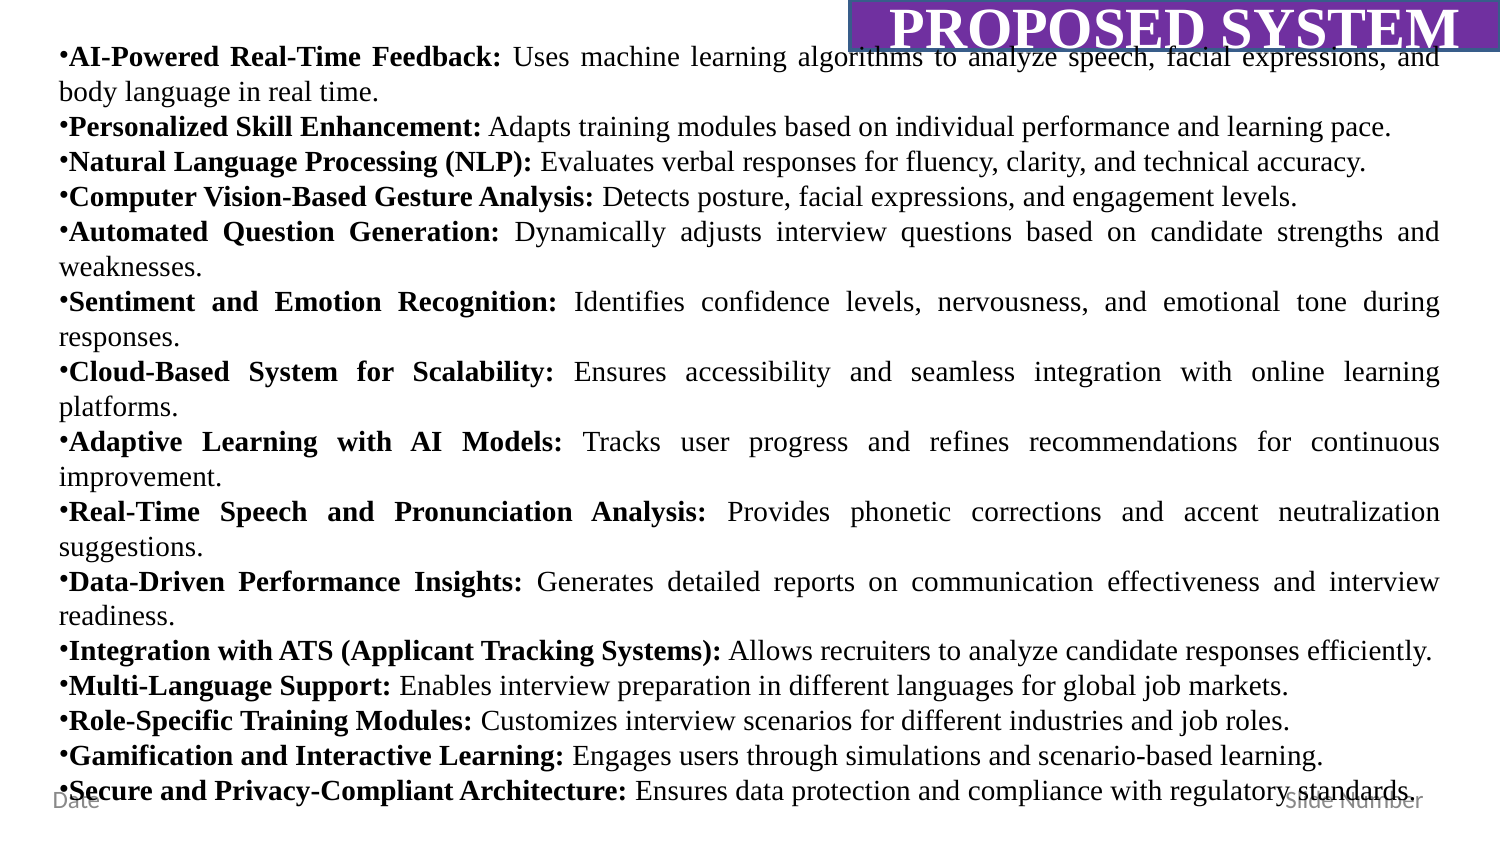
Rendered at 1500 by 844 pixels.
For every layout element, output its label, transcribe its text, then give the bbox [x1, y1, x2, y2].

text_box Date Slide Number [37, 770, 1450, 827]
text_box AI-Powered Real-Time Feedback: Uses machine learning algorithms to analyze speech, facial expressions, and body language in real time. Personalized Skill Enhancement: Adapts training modules based on individual performance and learning pace. Natural Language Processing (NLP): Evaluates verbal responses for fluency, clarity, and technical accuracy. Computer Vision-Based Gesture Analysis: Detects posture, facial expressions, and engagement levels. Automated Question Generation: Dynamically adjusts interview questions based on candidate strengths and weaknesses. Sentiment and Emotion Recognition: Identifies confidence levels, nervousness, and emotional tone during responses. Cloud-Based System for Scalability: Ensures accessibility and seamless integration with online learning platforms. Adaptive Learning with AI Models: Tracks user progress and refines recommendations for continuous improvement. Real-Time Speech and Pronunciation Analysis: Provides phonetic corrections and accent neutralization suggestions. Data-Driven Performance Insights: Generates detailed reports on communication effectiveness and interview readiness. Integration with ATS (Applicant Tracking Systems): Allows recruiters to analyze candidate responses efficiently. Multi-Language Support: Enables interview preparation in different languages for global job markets. Role-Specific Training Modules: Customizes interview scenarios for different industries and job roles. Gamification and Interactive Learning: Engages users through simulations and scenario-based learning. Secure and Privacy-Compliant Architecture: Ensures data protection and compliance with regulatory standards. [43, 29, 1457, 814]
text_box PROPOSED SYSTEM [849, 0, 1500, 50]
